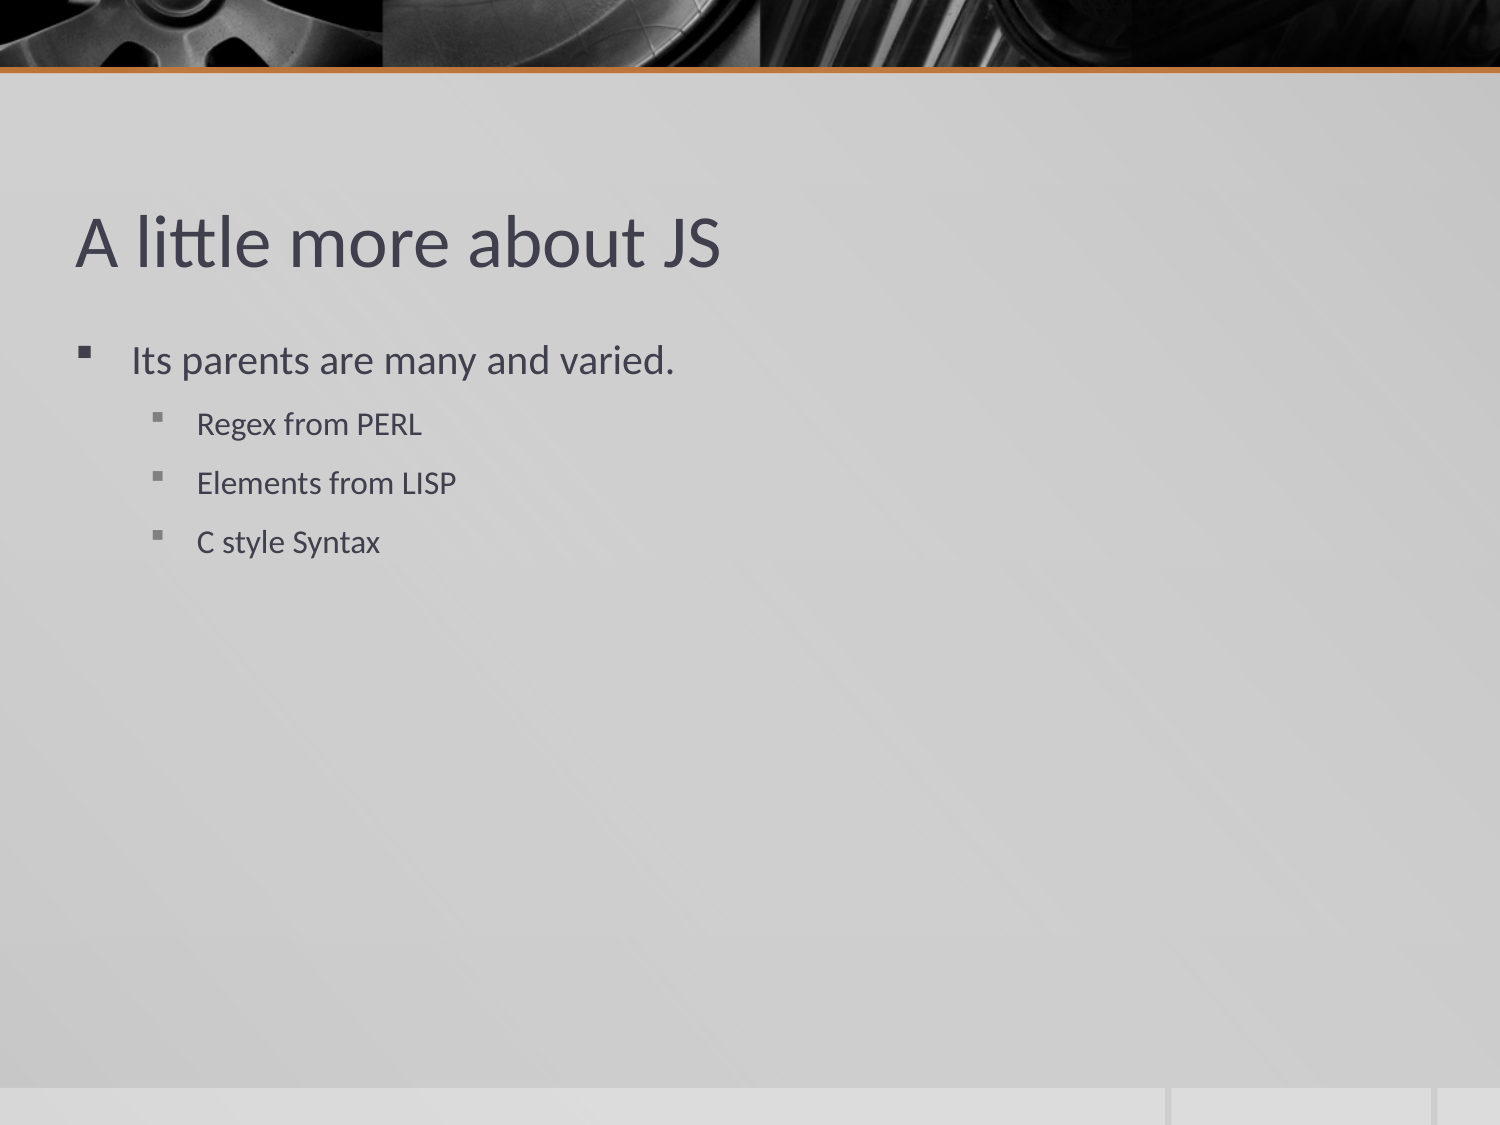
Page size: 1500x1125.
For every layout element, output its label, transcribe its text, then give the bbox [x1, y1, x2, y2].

list Its parents are many and varied. Regex from PERL Elements from LISP C style Syntax [75, 324, 1425, 1005]
picture [0, 0, 1500, 67]
title A little more about JS [75, 162, 1425, 313]
